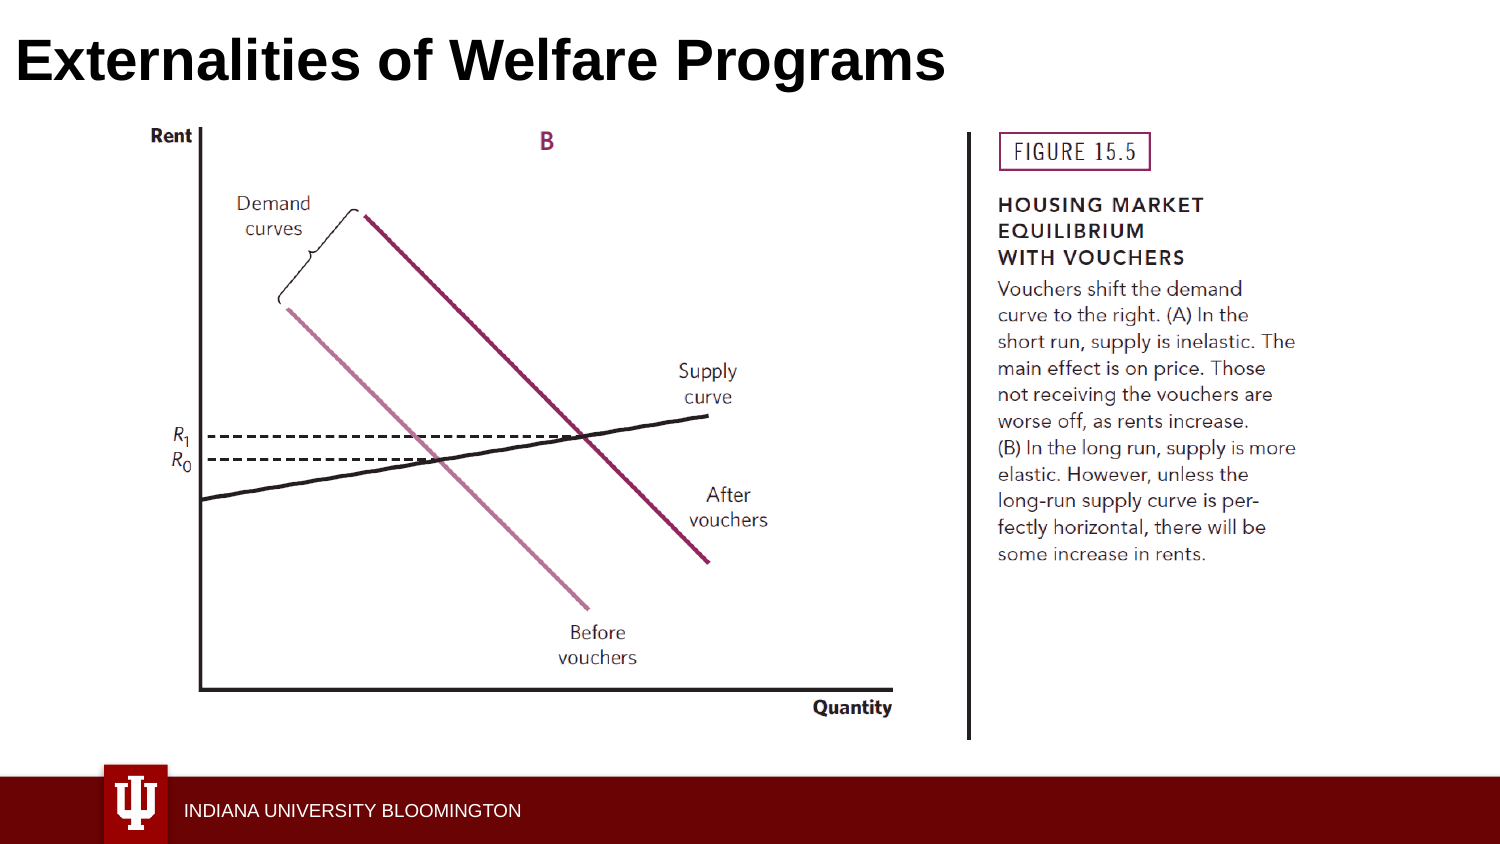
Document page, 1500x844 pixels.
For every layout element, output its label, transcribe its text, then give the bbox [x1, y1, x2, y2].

title Externalities of Welfare Programs [0, 0, 1500, 115]
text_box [38, 80, 1357, 754]
